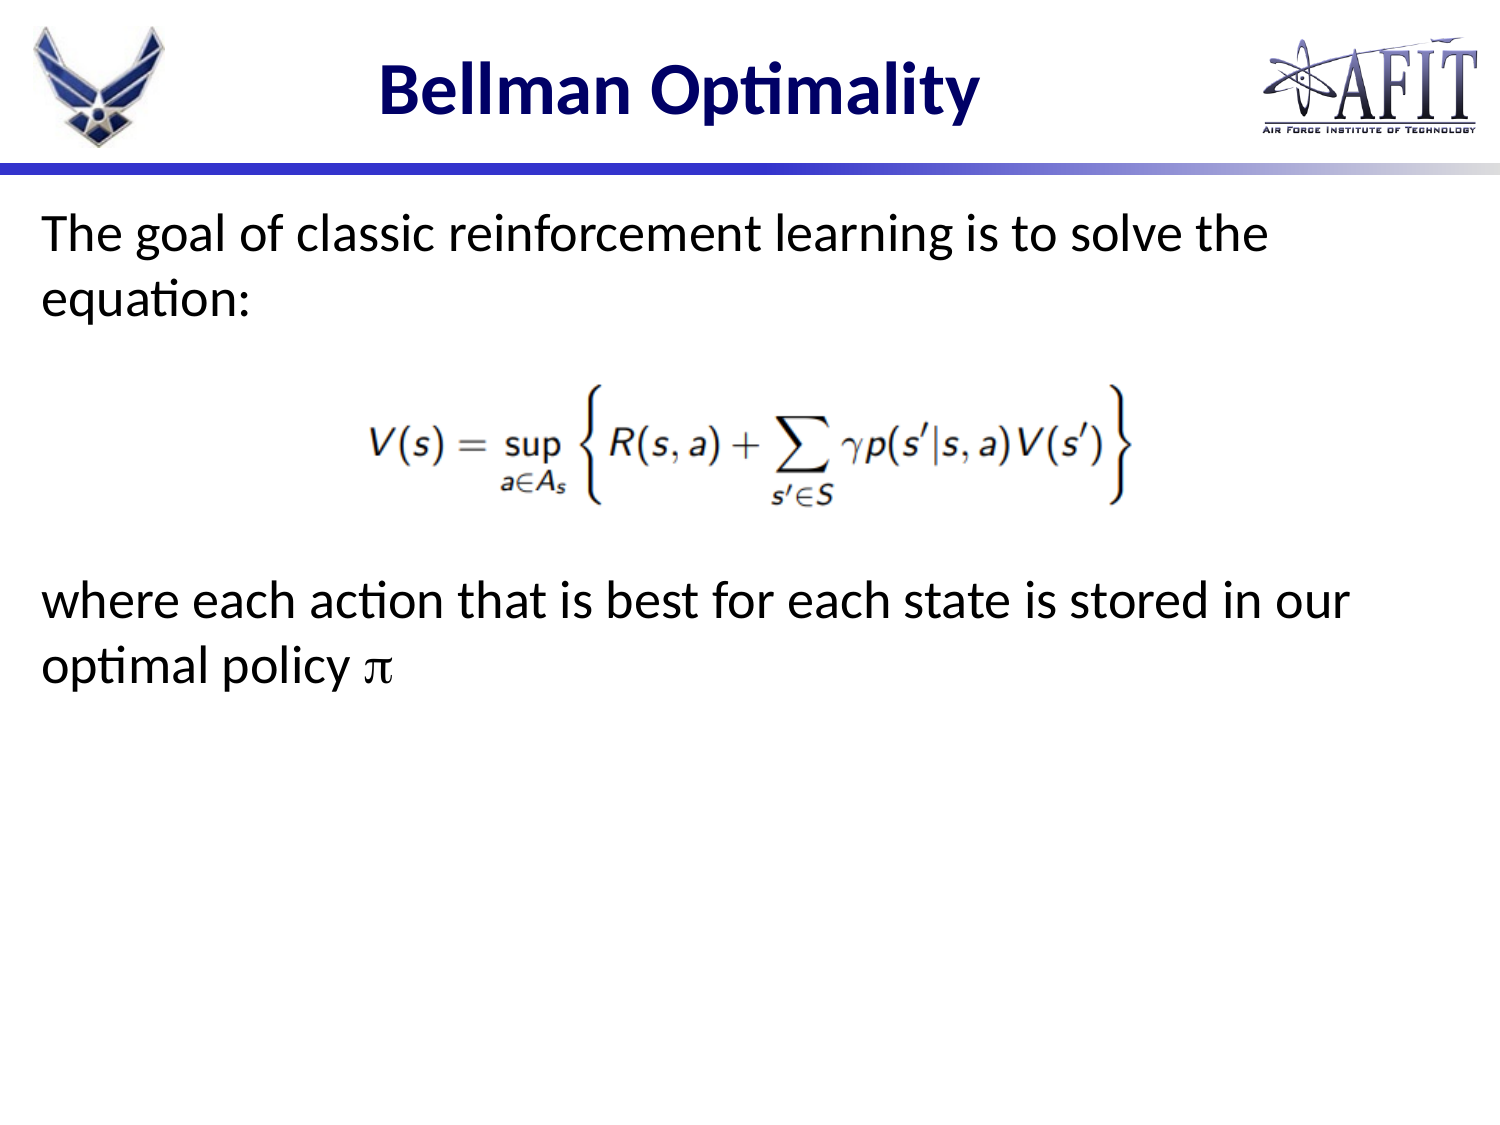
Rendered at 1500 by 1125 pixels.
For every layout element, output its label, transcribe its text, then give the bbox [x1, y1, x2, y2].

picture [33, 26, 128, 148]
title Bellman Optimality [128, 0, 1233, 169]
picture [343, 366, 1157, 530]
list The goal of classic reinforcement learning is to solve the equation: where each action that is best for each state is stored in our optimal policy p [25, 189, 1476, 1106]
